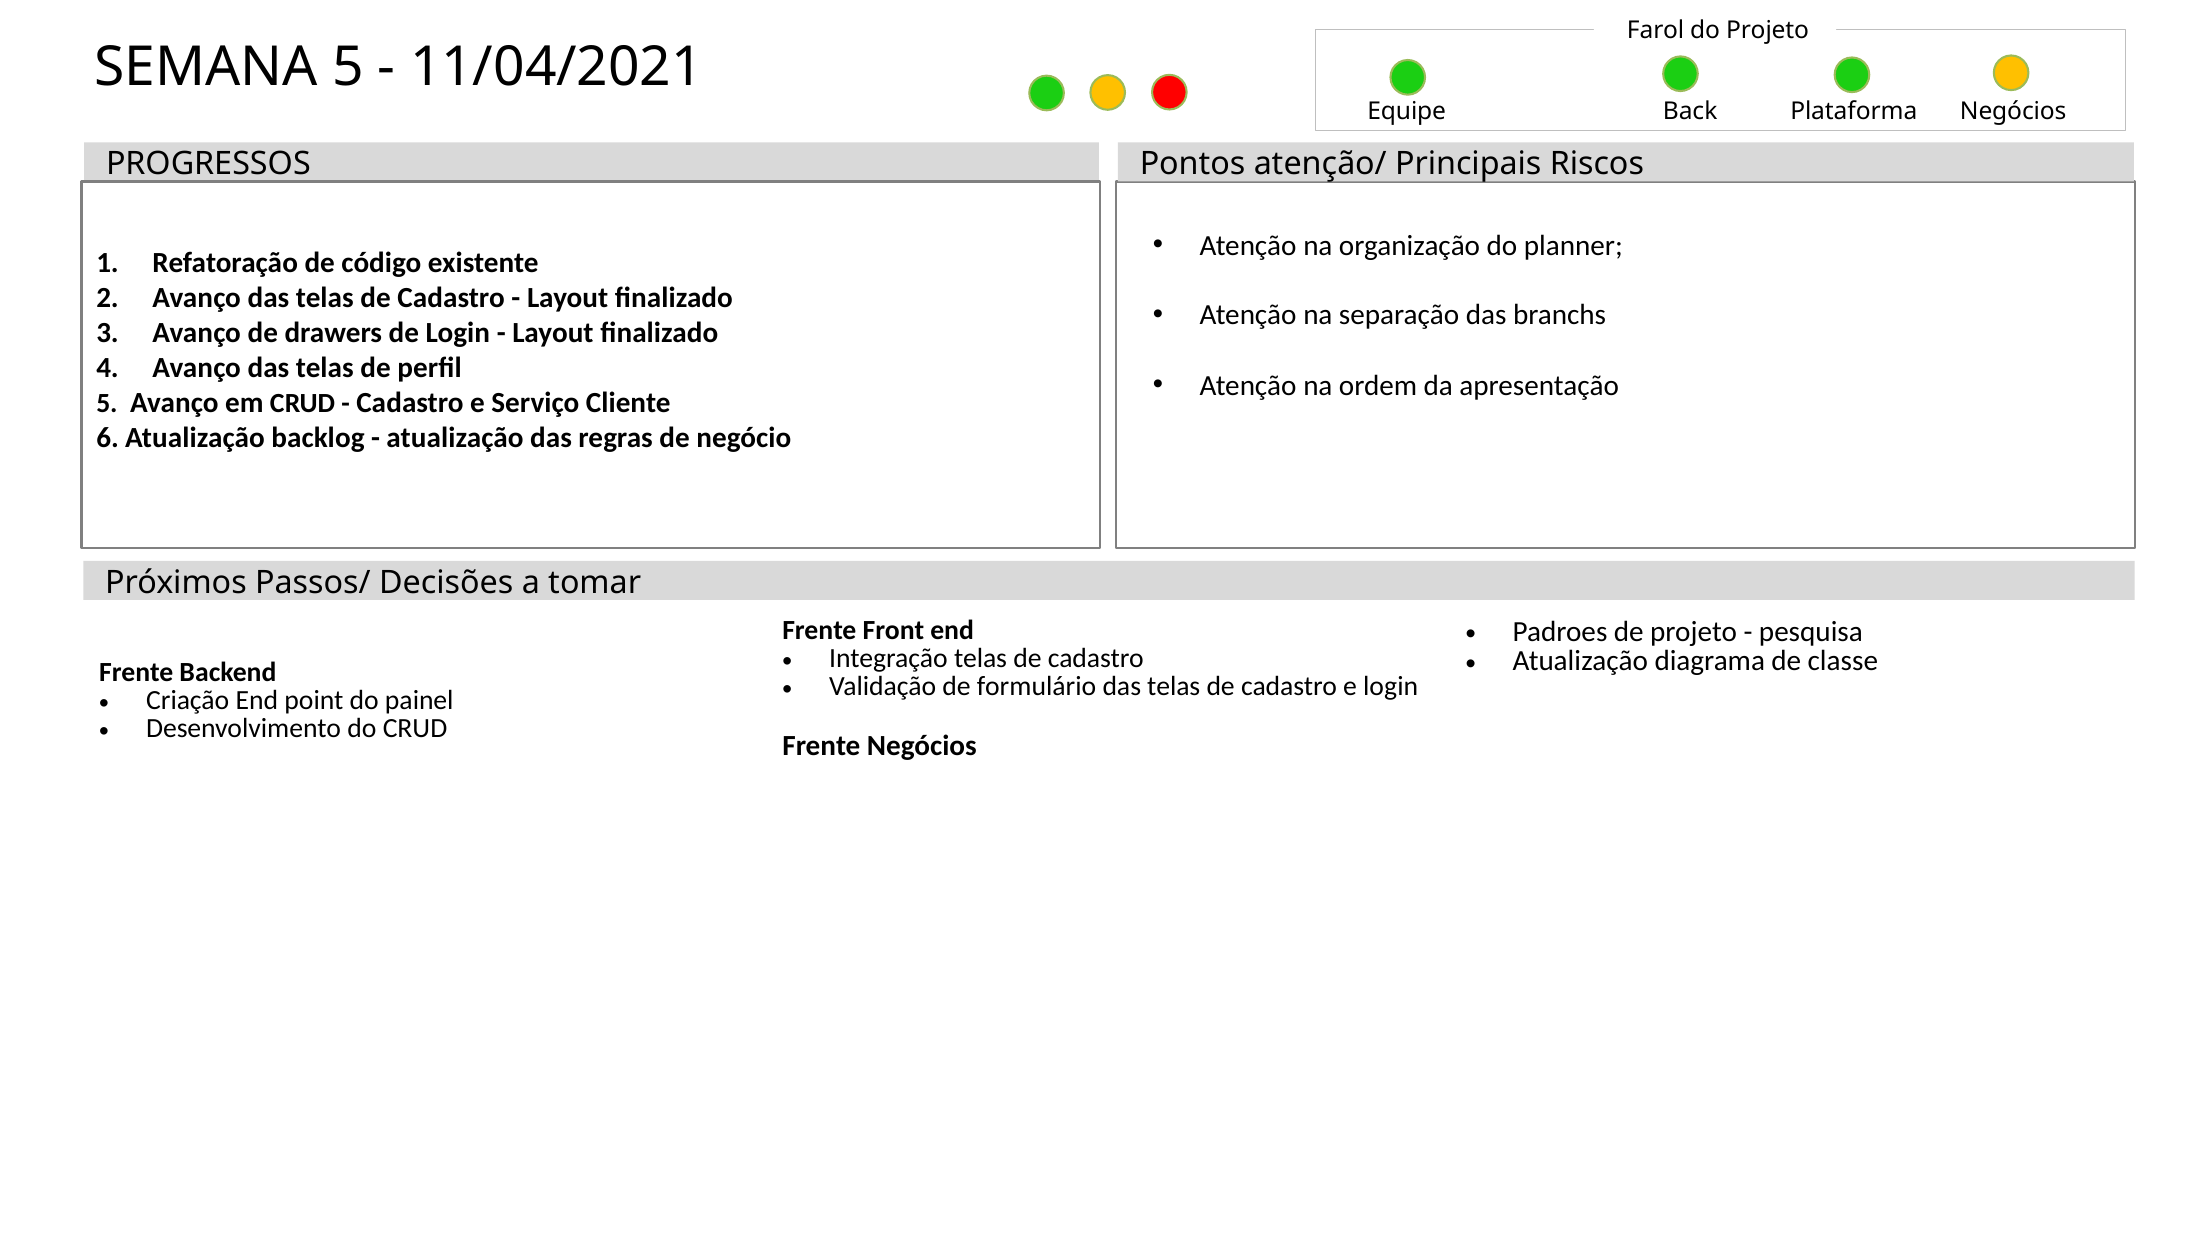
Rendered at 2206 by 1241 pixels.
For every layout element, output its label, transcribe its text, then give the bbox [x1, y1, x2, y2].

text_box Farol do Projeto [1592, 6, 1838, 45]
table_header Frente Front end Integração telas de cadastro Validação de formulário das telas de cadastro e login Frente Negócios [767, 612, 1451, 783]
text_box Refatoração de código existente Avanço das telas de Cadastro - Layout finalizado Avanço de drawers de Login - Layout finalizado Avanço das telas de perfil 5. Avanço em CRUD - Cadastro e Serviço Cliente 6. Atualização backlog - atualização das regras de negócio [79, 179, 1102, 550]
text_box SEMANA 5 - 11/04/2021 [77, 30, 2062, 162]
text_box [1991, 53, 2031, 93]
text_box [1114, 179, 2137, 550]
text_box Atenção na organização do planner; Atenção na separação das branchs Atenção na ordem da apresentação [1137, 218, 1717, 478]
text_box Próximos Passos/ Decisões a tomar [83, 560, 2135, 600]
text_box [1832, 55, 1872, 95]
table_header Frente Backend Criação End point do painel Desenvolvimento do CRUD [84, 612, 767, 783]
text_box [1149, 72, 1189, 112]
text_box PROGRESSOS [84, 142, 1099, 179]
text_box [1088, 73, 1128, 112]
text_box [1313, 27, 2127, 133]
table_header Padroes de projeto - pesquisa Atualização diagrama de classe [1451, 612, 2134, 783]
text_box [1661, 54, 1700, 94]
text_box Pontos atenção/ Principais Riscos [1117, 142, 2134, 182]
text_box [1027, 73, 1066, 113]
